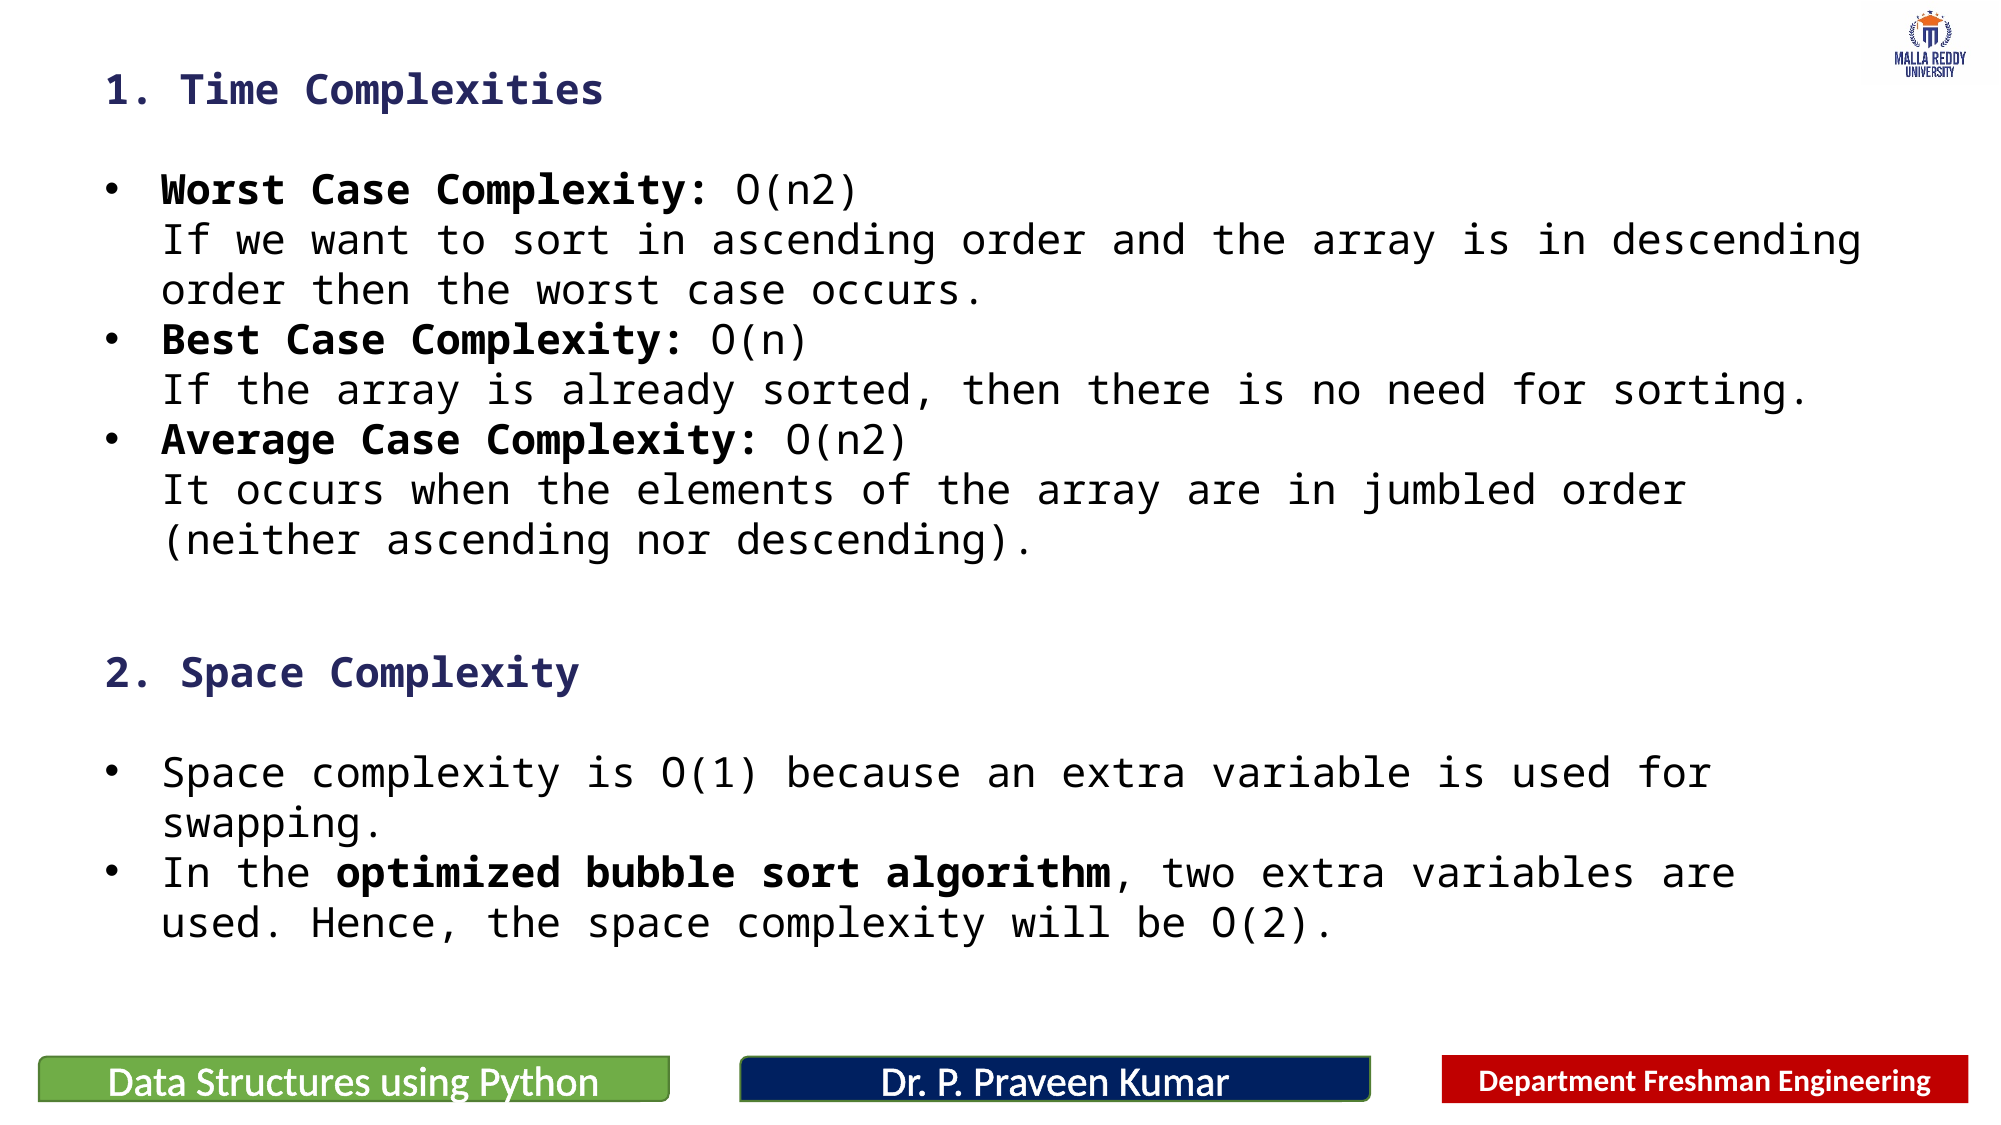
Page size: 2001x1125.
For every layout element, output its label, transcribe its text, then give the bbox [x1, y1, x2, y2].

text_box 2. Space Complexity Space complexity is O(1) because an extra variable is used for swapping. In the optimized bubble sort algorithm, two extra variables are used. Hence, the space complexity will be O(2). [89, 637, 1877, 953]
text_box 1. Time Complexities Worst Case Complexity: O(n2) If we want to sort in ascending order and the array is in descending order then the worst case occurs. Best Case Complexity: O(n) If the array is already sorted, then there is no need for sorting. Average Case Complexity: O(n2) It occurs when the elements of the array are in jumbled order (neither ascending nor descending). [89, 55, 1877, 571]
picture [1861, 1, 1999, 85]
